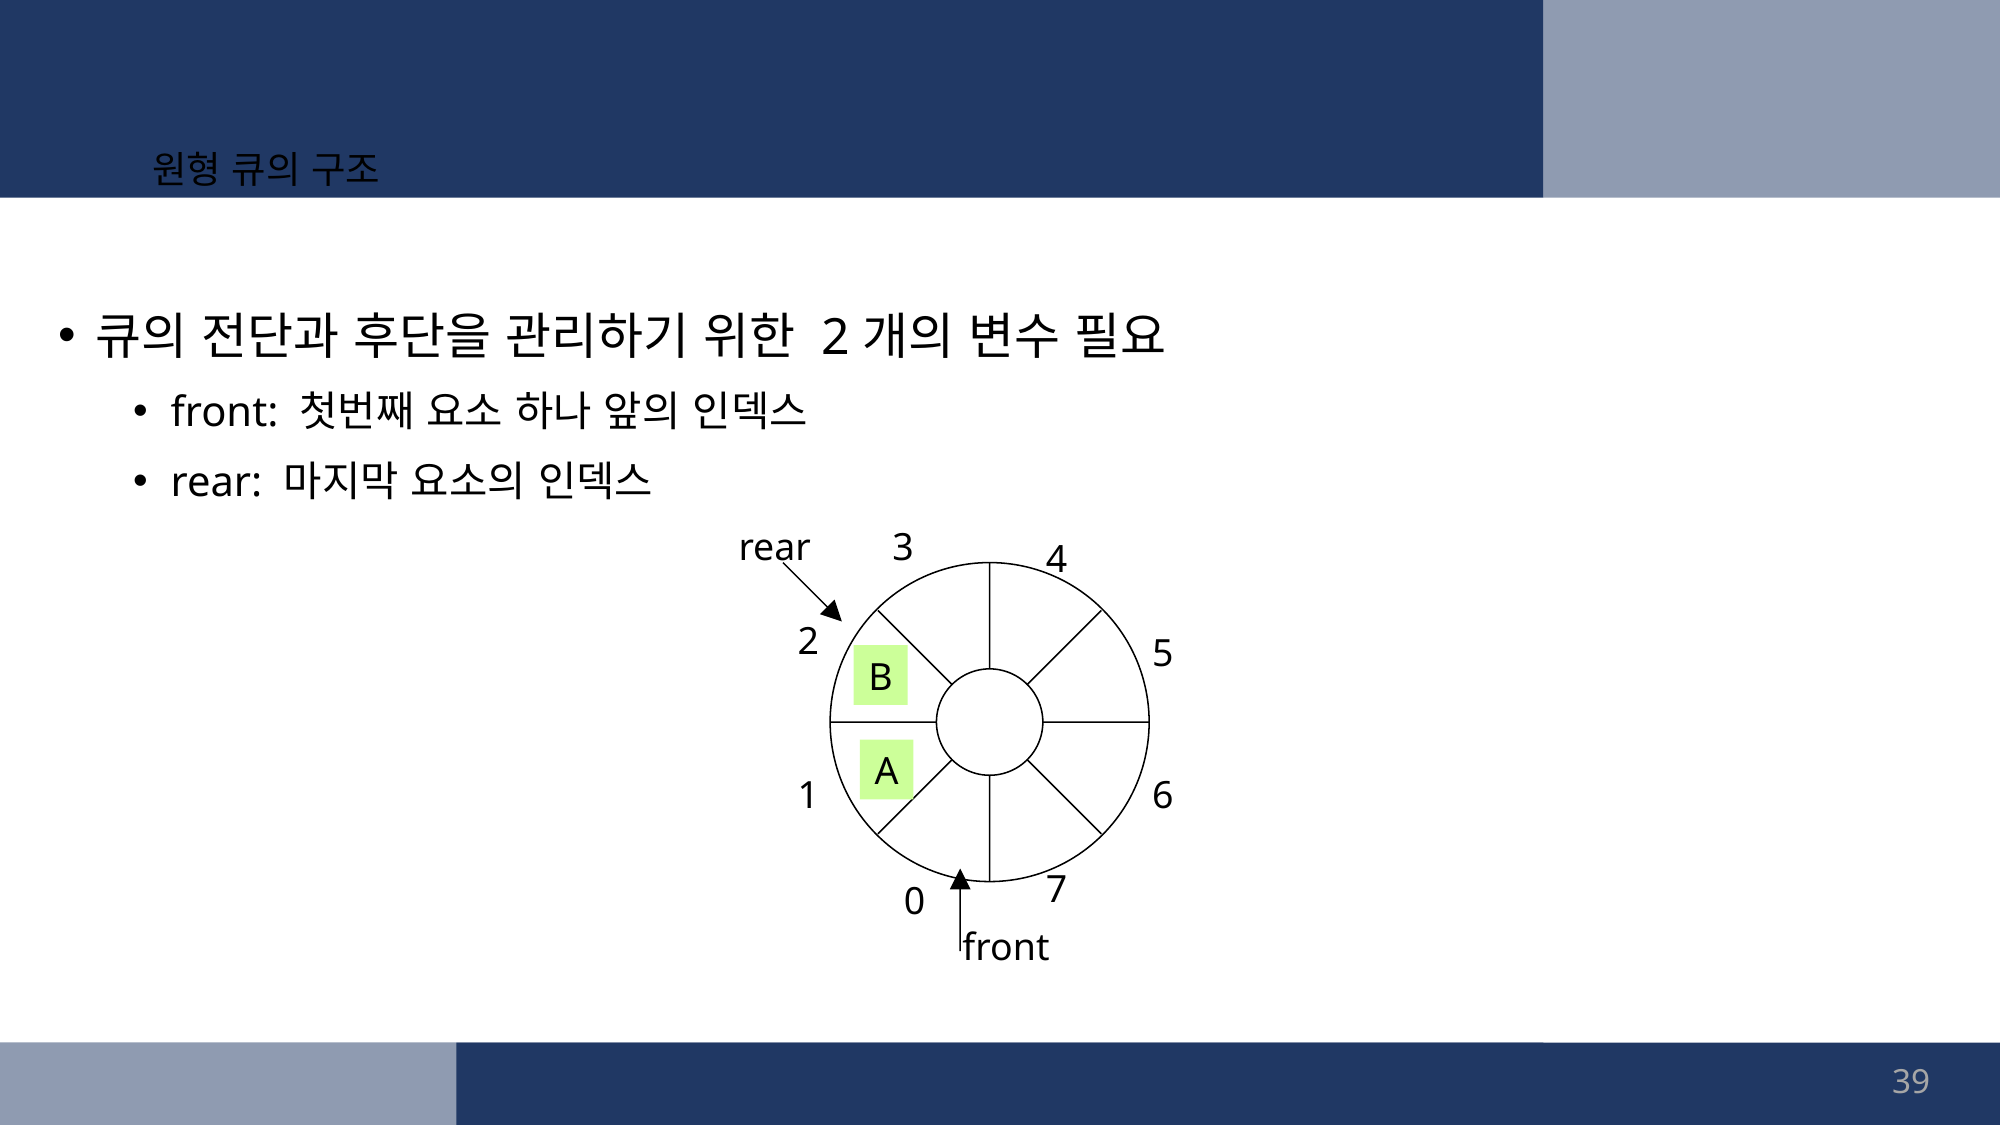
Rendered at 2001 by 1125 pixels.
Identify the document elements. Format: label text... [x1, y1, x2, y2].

text_box 7 [1031, 882, 1083, 918]
text_box 0 [889, 882, 941, 930]
text_box [949, 882, 971, 915]
text_box 1 [783, 763, 830, 824]
list 큐의 전단과 후단을 관리하기 위한 2개의 변수 필요 front: 첫번째 요소 하나 앞의 인덱스 rear: 마지막 요소의 인덱스 [43, 284, 1934, 976]
title 원형 큐의 구조 [137, 59, 1863, 278]
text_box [830, 562, 1150, 882]
text_box 2 [783, 609, 830, 670]
text_box front [947, 915, 1065, 976]
text_box 3 [877, 515, 929, 562]
text_box 4 [1031, 527, 1083, 562]
text_box [782, 562, 830, 618]
text_box rear [723, 515, 826, 575]
slide_number 38 [1494, 1052, 1945, 1113]
text_box 5 [1150, 621, 1189, 682]
text_box 6 [1150, 763, 1189, 824]
